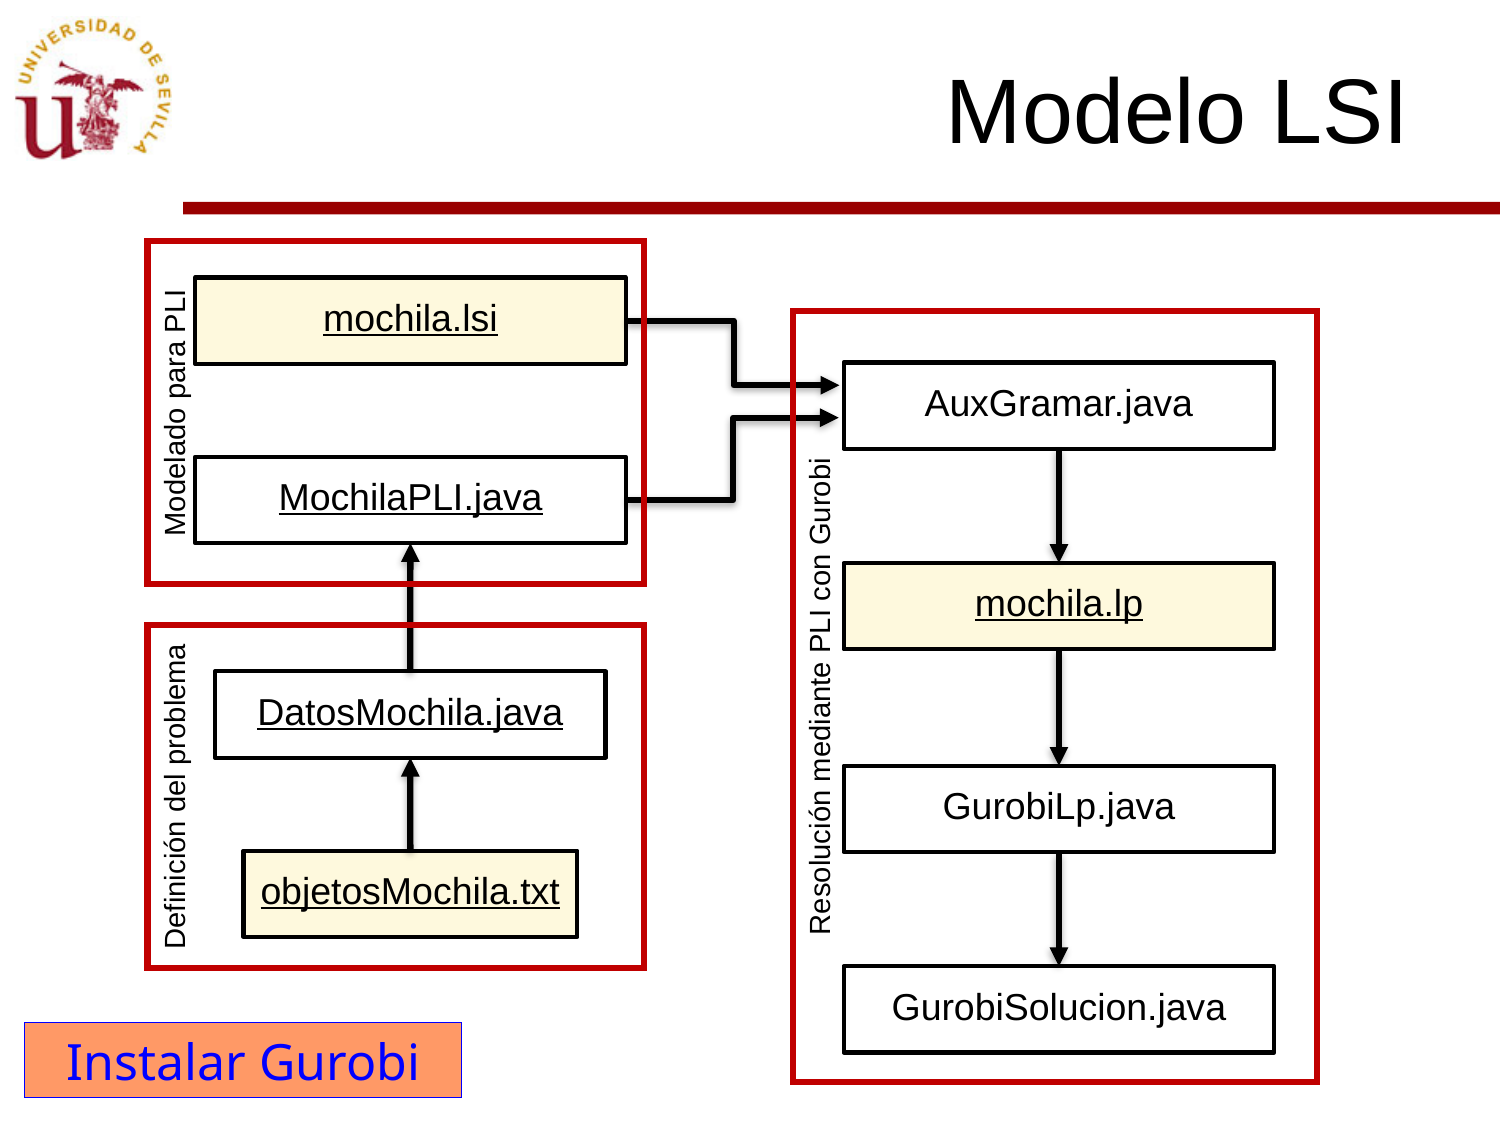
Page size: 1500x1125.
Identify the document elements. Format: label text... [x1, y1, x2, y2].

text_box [625, 417, 839, 501]
text_box Resolución mediante PLI con Gurobi [792, 310, 1317, 1083]
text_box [625, 320, 840, 386]
title Modelo LSI [253, 30, 1426, 183]
picture [14, 16, 172, 161]
text_box Modelado para PLI [147, 241, 644, 584]
text_box Instalar Gurobi [24, 1022, 462, 1098]
text_box Definición del problema [147, 624, 644, 968]
